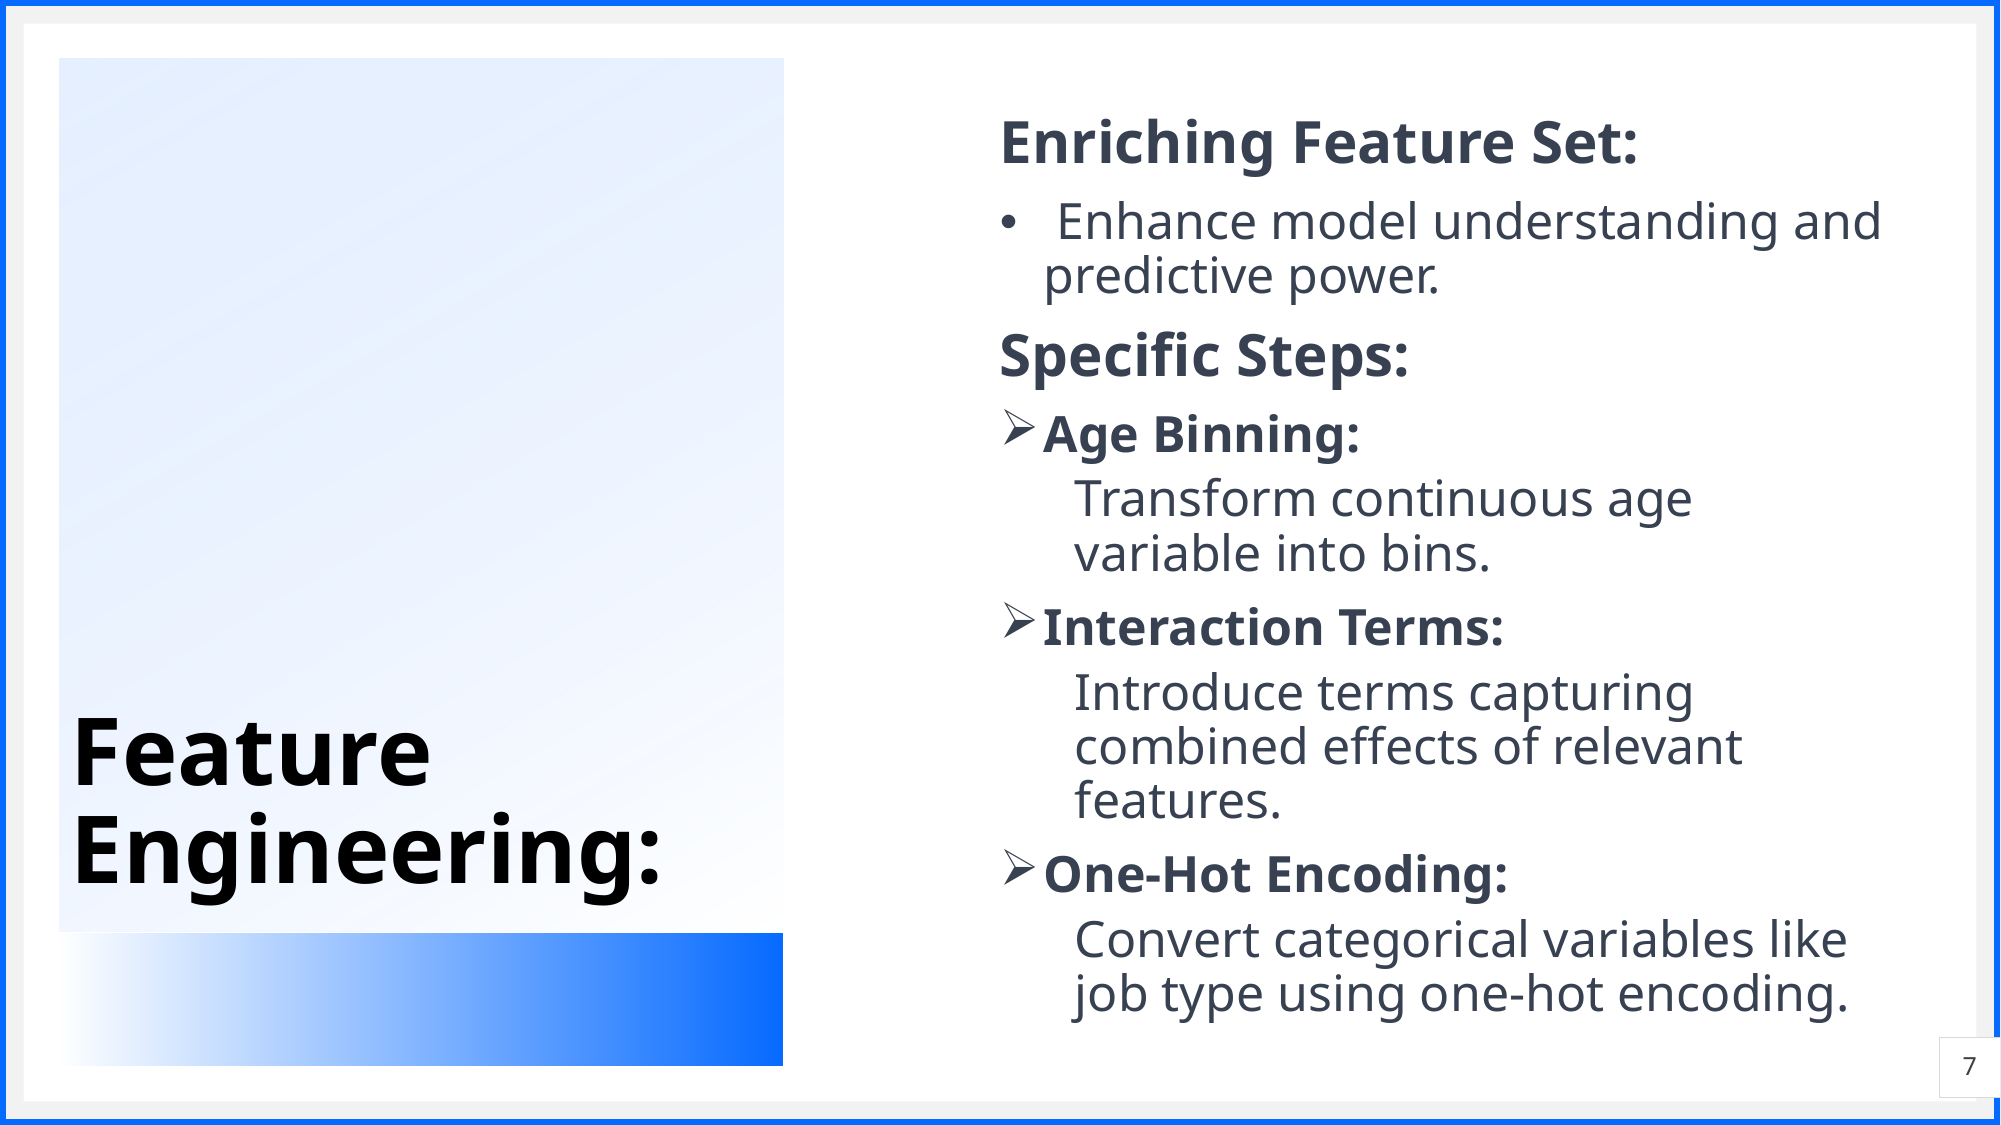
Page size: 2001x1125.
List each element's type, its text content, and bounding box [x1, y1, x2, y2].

slide_number 7 [1939, 1037, 2000, 1098]
title Feature Engineering: [59, 59, 784, 932]
list Enriching Feature Set: Enhance model understanding and predictive power. Specific Steps: Age Binning: Transform continuous age variable into bins. Interaction Terms: Introduce terms capturing combined effects of relevant features. One-Hot Encoding: Convert categorical variables like job type using one-hot encoding. [999, 113, 1895, 1066]
subtitle [59, 932, 784, 1067]
